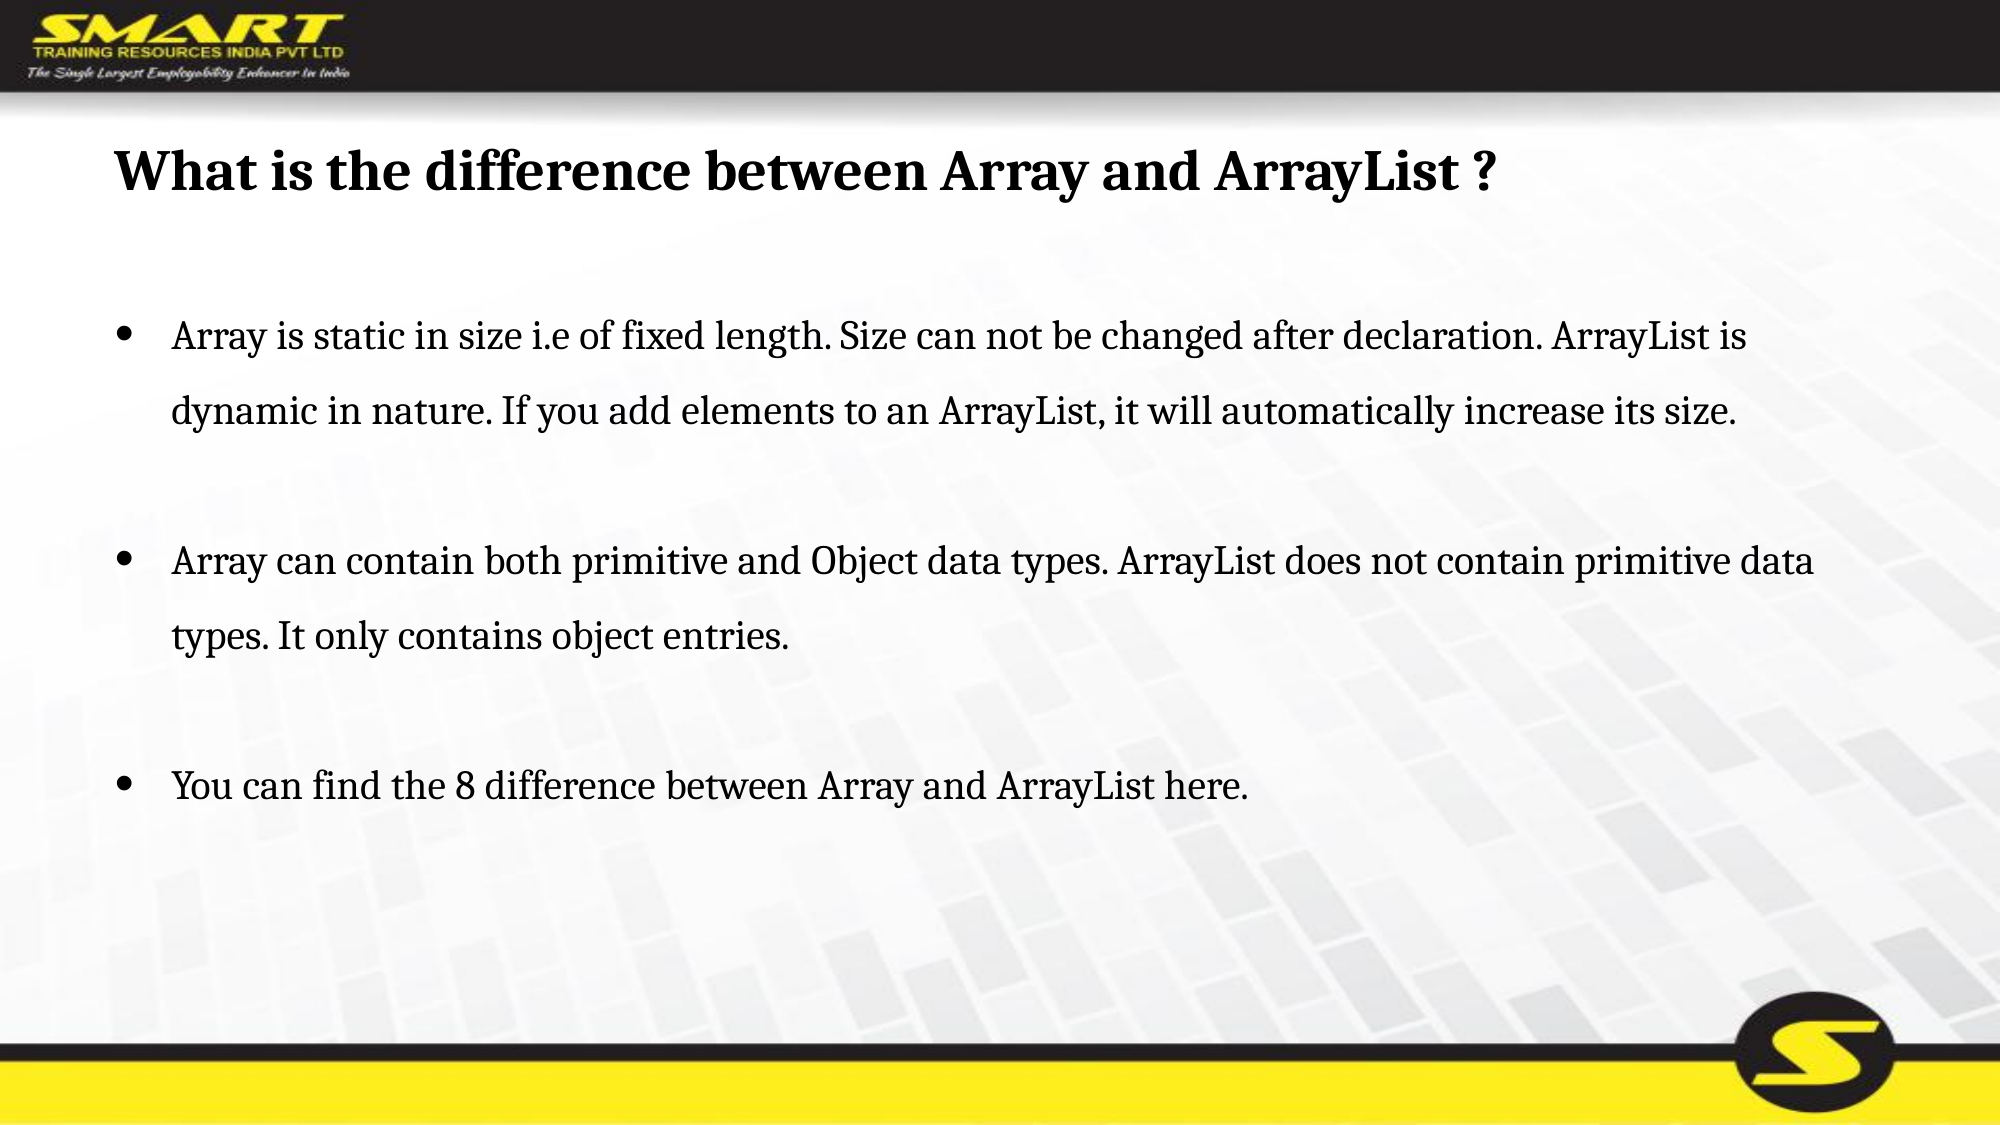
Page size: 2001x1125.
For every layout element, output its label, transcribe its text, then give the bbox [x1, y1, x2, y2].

title What is the difference between Array and ArrayList ? [99, 125, 1900, 275]
picture [0, 0, 2000, 1125]
list Array is static in size i.e of fixed length. Size can not be changed after declaration. ArrayList is dynamic in nature. If you add elements to an ArrayList, it will automatically increase its size. Array can contain both primitive and Object data types. ArrayList does not contain primitive data types. It only contains object entries. You can find the 8 difference between Array and ArrayList here. [99, 275, 1900, 980]
